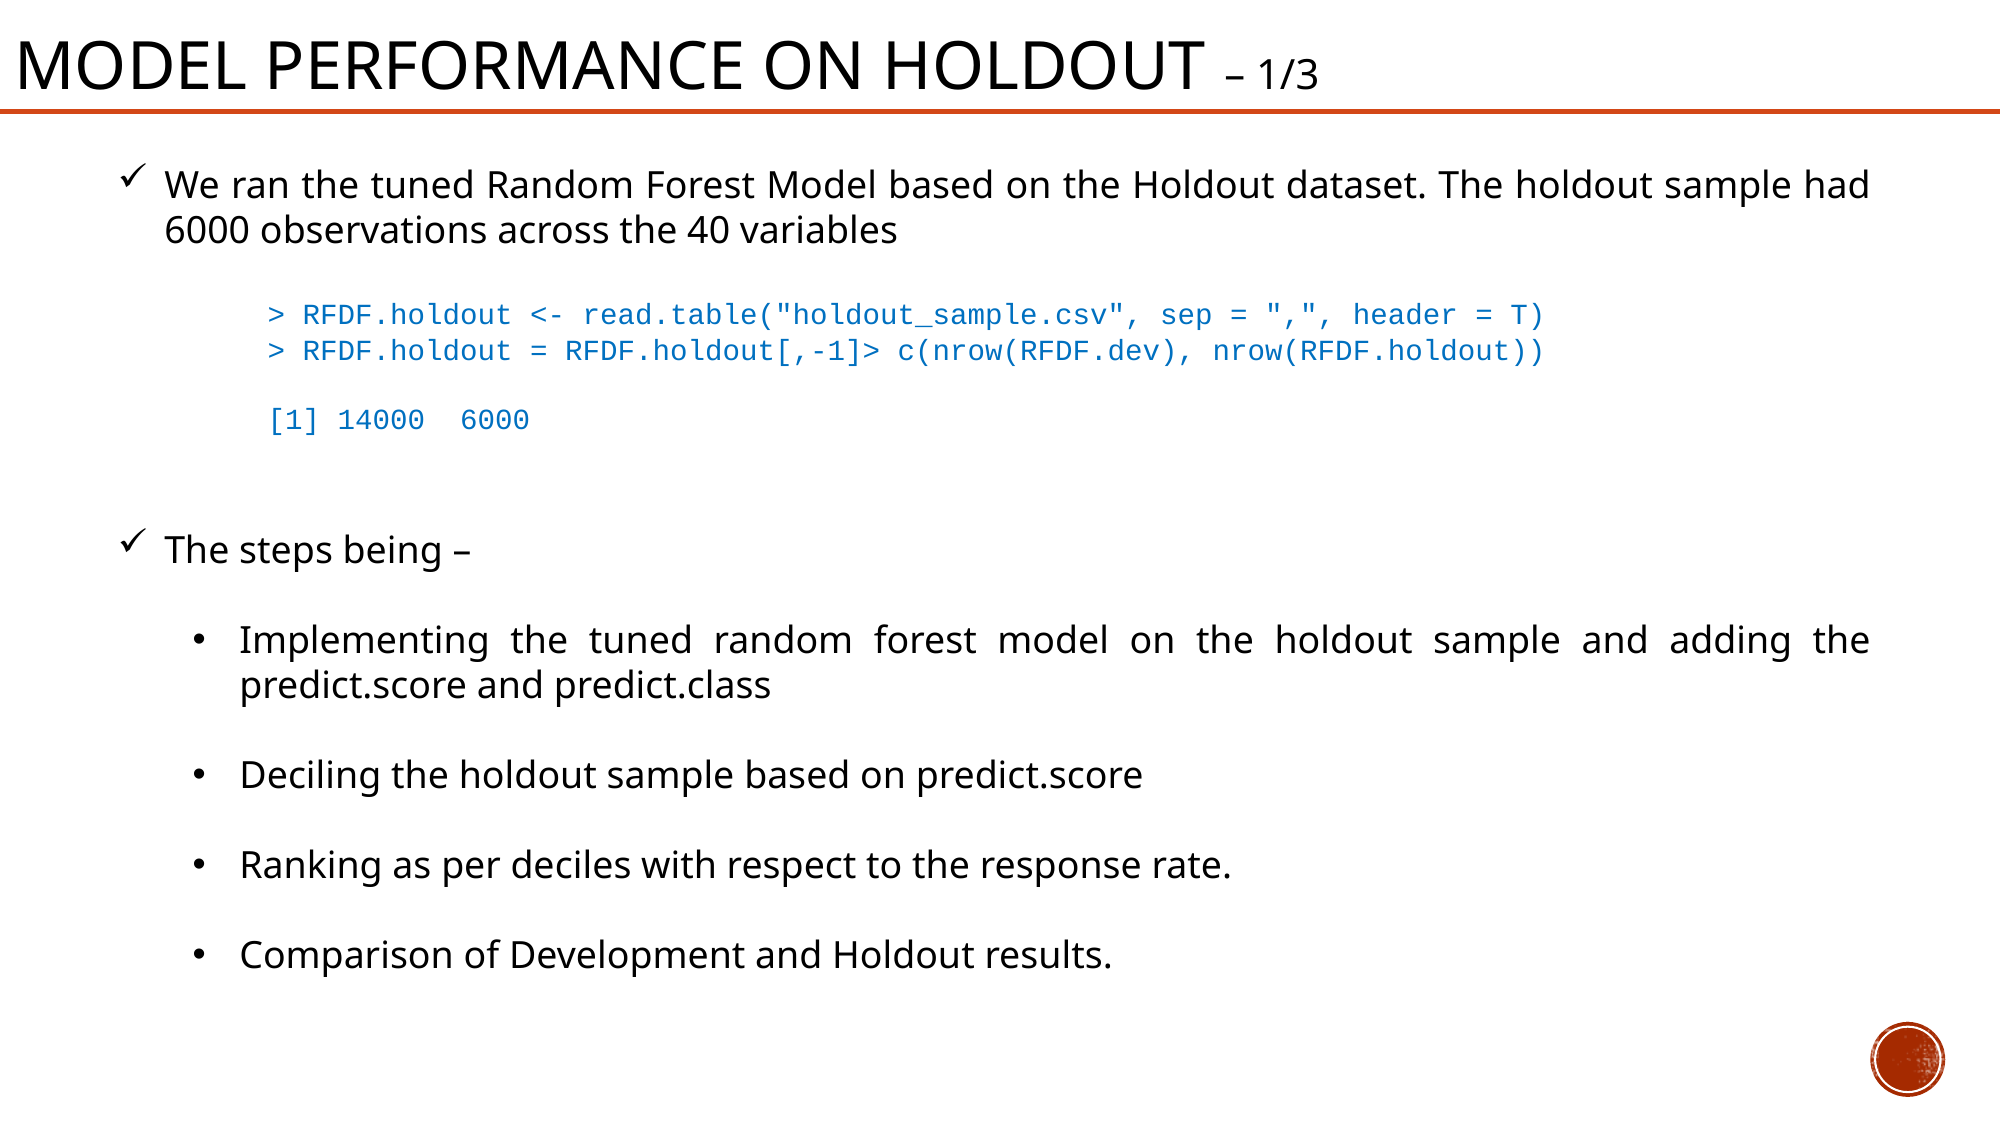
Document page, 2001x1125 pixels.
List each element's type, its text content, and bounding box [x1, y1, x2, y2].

text_box We ran the tuned Random Forest Model based on the Holdout dataset. The holdout sample had 6000 observations across the 40 variables > RFDF.holdout <- read.table("holdout_sample.csv", sep = ",", header = T) > RFDF.holdout = RFDF.holdout[,-1]> c(nrow(RFDF.dev), nrow(RFDF.holdout)) [1] 14000 6000 The steps being – Implementing the tuned random forest model on the holdout sample and adding the predict.score and predict.class Deciling the holdout sample based on predict.score Ranking as per deciles with respect to the response rate. Comparison of Development and Holdout results. [102, 153, 1887, 984]
text_box MODEL PERFORMANCE ON HOLDOUT – 1/3 [0, 15, 2000, 111]
